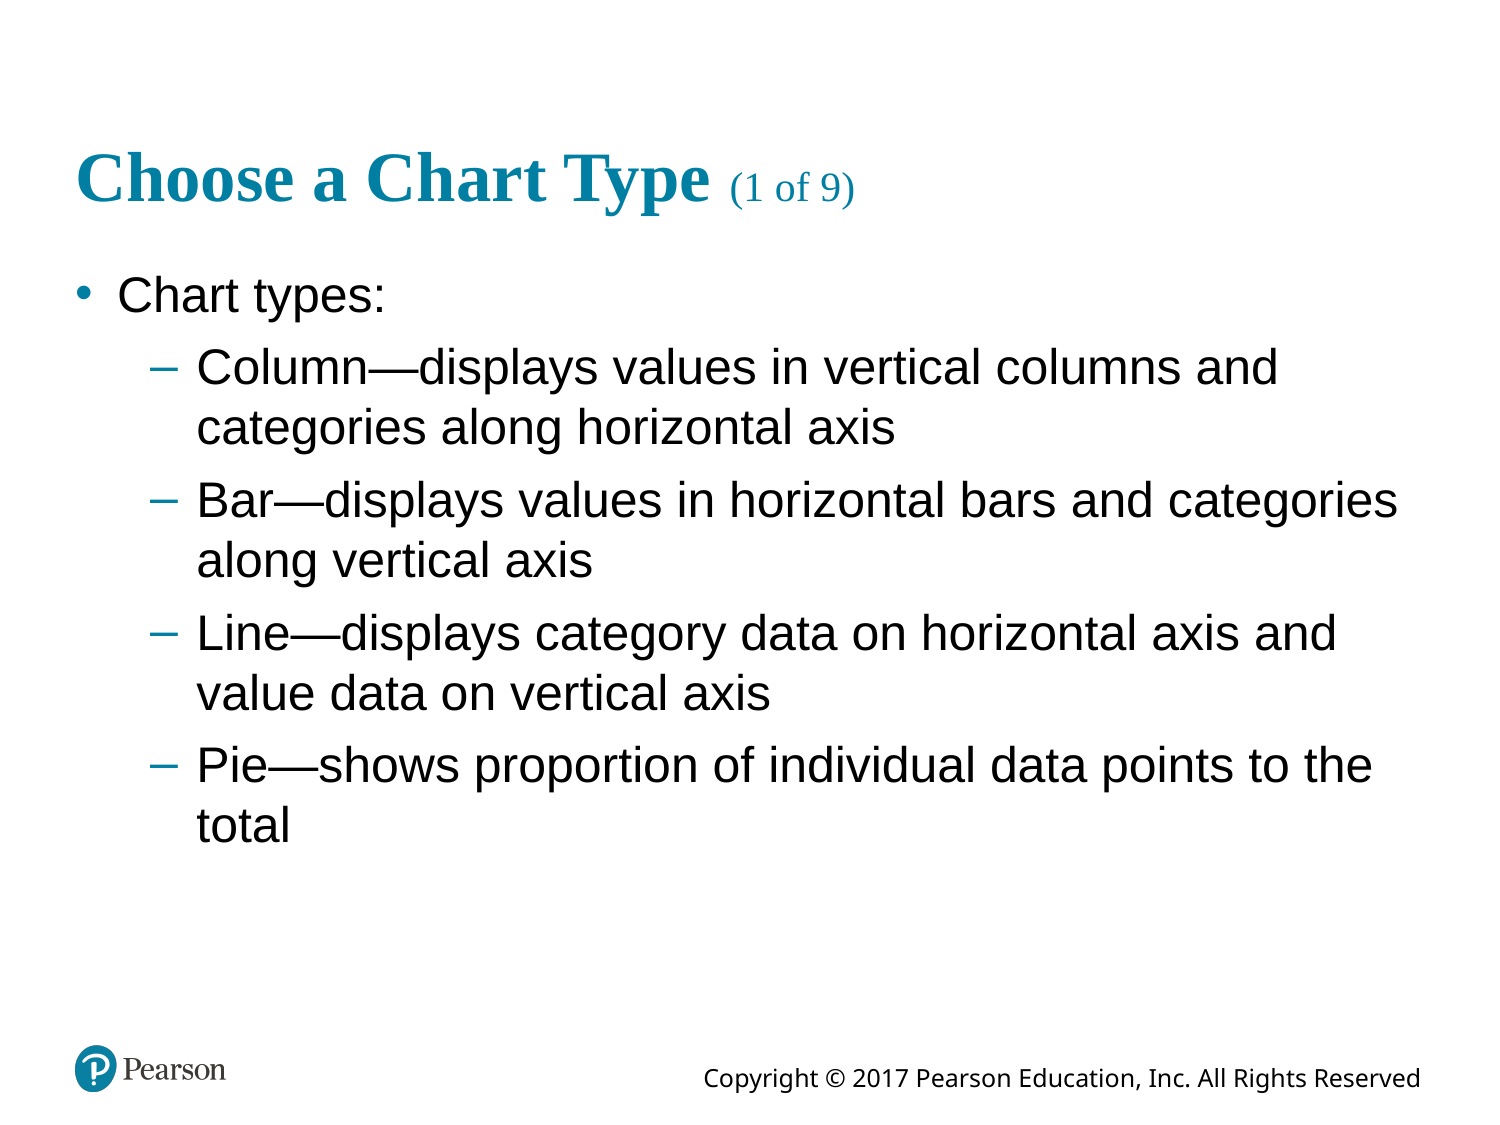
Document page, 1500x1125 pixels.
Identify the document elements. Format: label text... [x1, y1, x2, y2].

picture [101, 1045, 226, 1092]
list Chart types: Column—displays values in vertical columns and categories along horizontal axis Bar—displays values in horizontal bars and categories along vertical axis Line—displays category data on horizontal axis and value data on vertical axis Pie—shows proportion of individual data points to the total [75, 262, 1425, 888]
picture [75, 1078, 86, 1092]
title Choose a Chart Type (1 of 9) [75, 35, 1425, 216]
picture [83, 1054, 109, 1079]
picture [75, 1045, 90, 1061]
